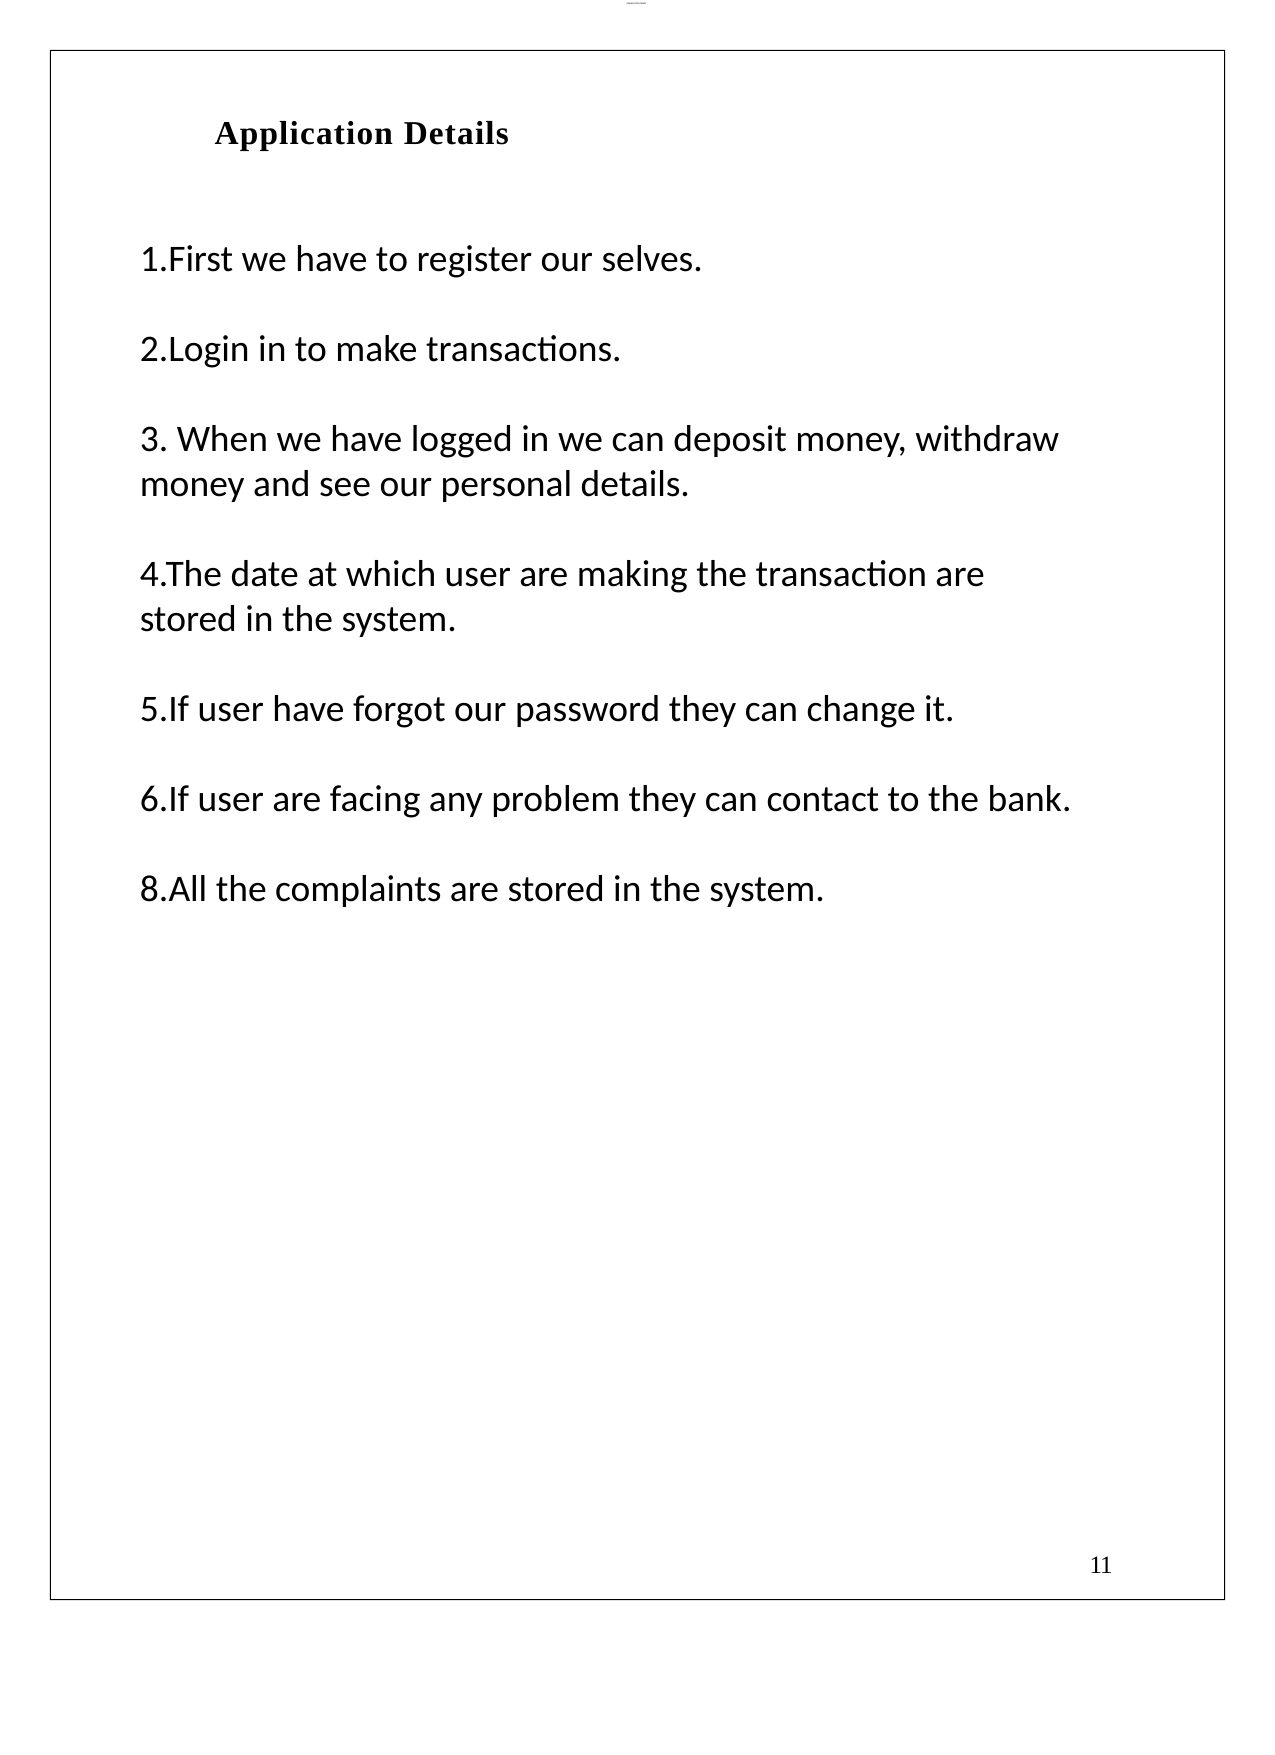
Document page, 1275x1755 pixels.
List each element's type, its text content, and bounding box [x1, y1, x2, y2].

text_box 1.First we have to register our selves. 2.Login in to make transactions. 3. When we have logged in we can deposit money, withdraw money and see our personal details. 4.The date at which user are making the transaction are stored in the system. 5.If user have forgot our password they can change it. 6.If user are facing any problem they can contact to the bank. 8.All the complaints are stored in the system. [124, 227, 1088, 917]
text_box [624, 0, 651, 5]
title Application Details [212, 109, 975, 227]
text_box 11 [1087, 1546, 1203, 1579]
